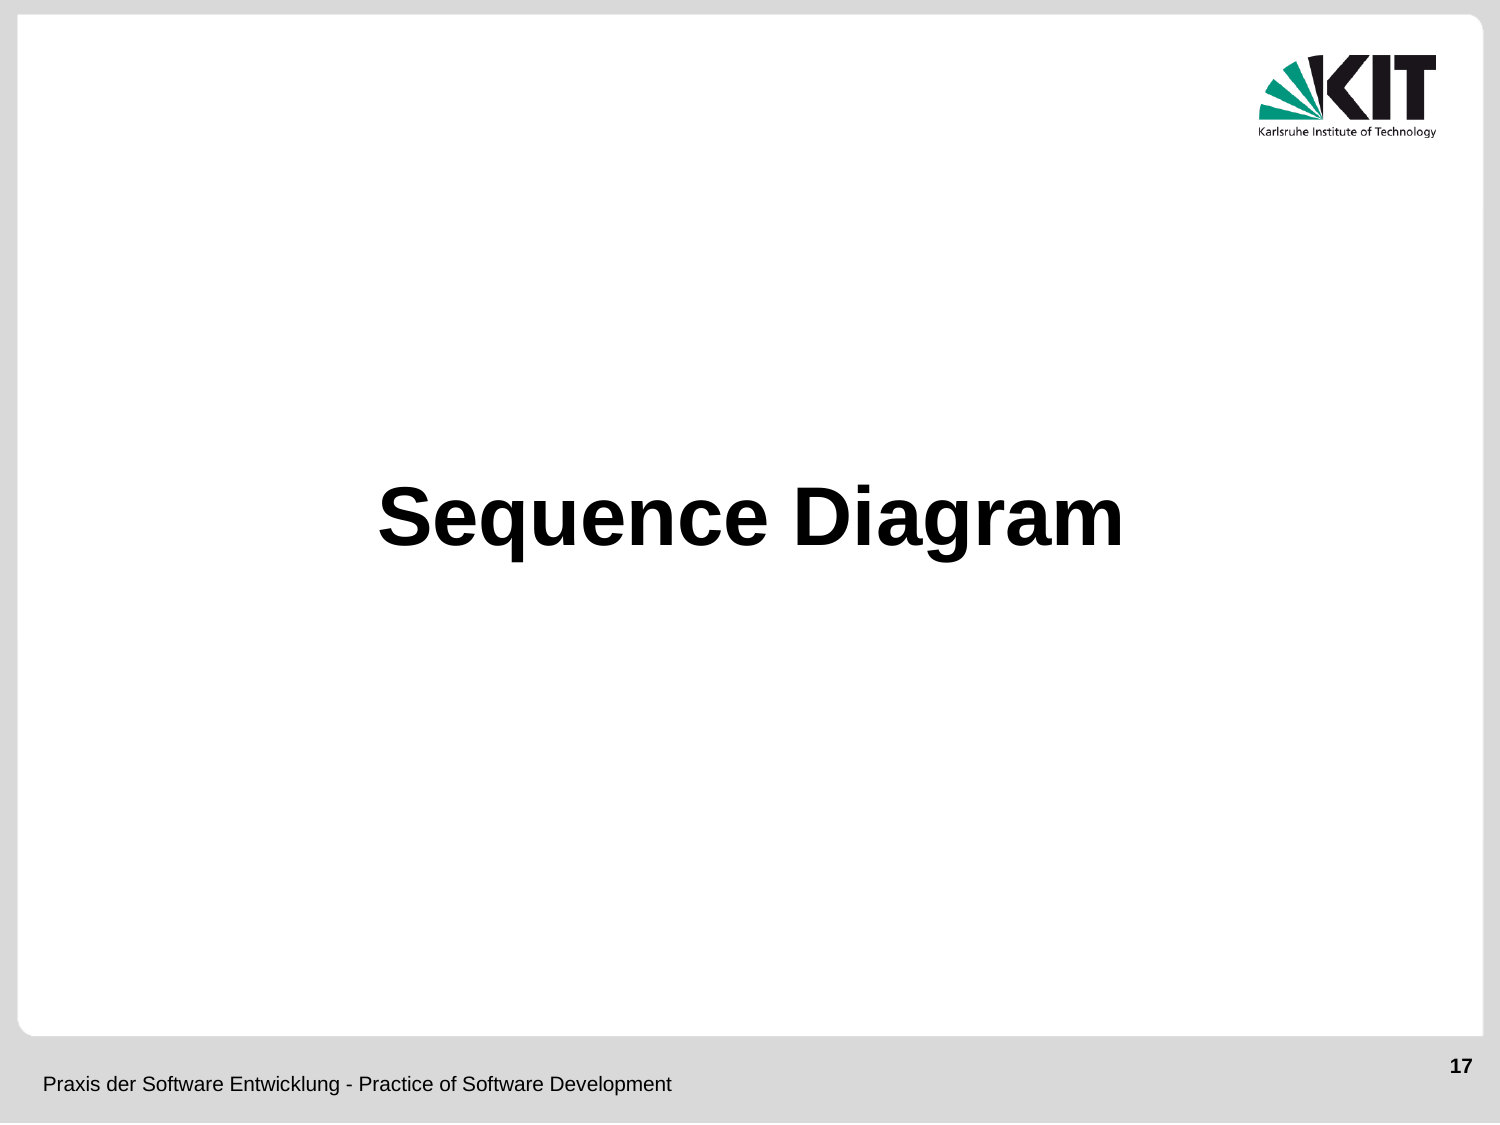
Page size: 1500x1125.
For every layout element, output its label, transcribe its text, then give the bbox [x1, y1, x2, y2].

picture [0, 0, 1500, 1123]
title Sequence Diagram [376, 470, 1500, 563]
slide_number 17 [1421, 1053, 1473, 1113]
